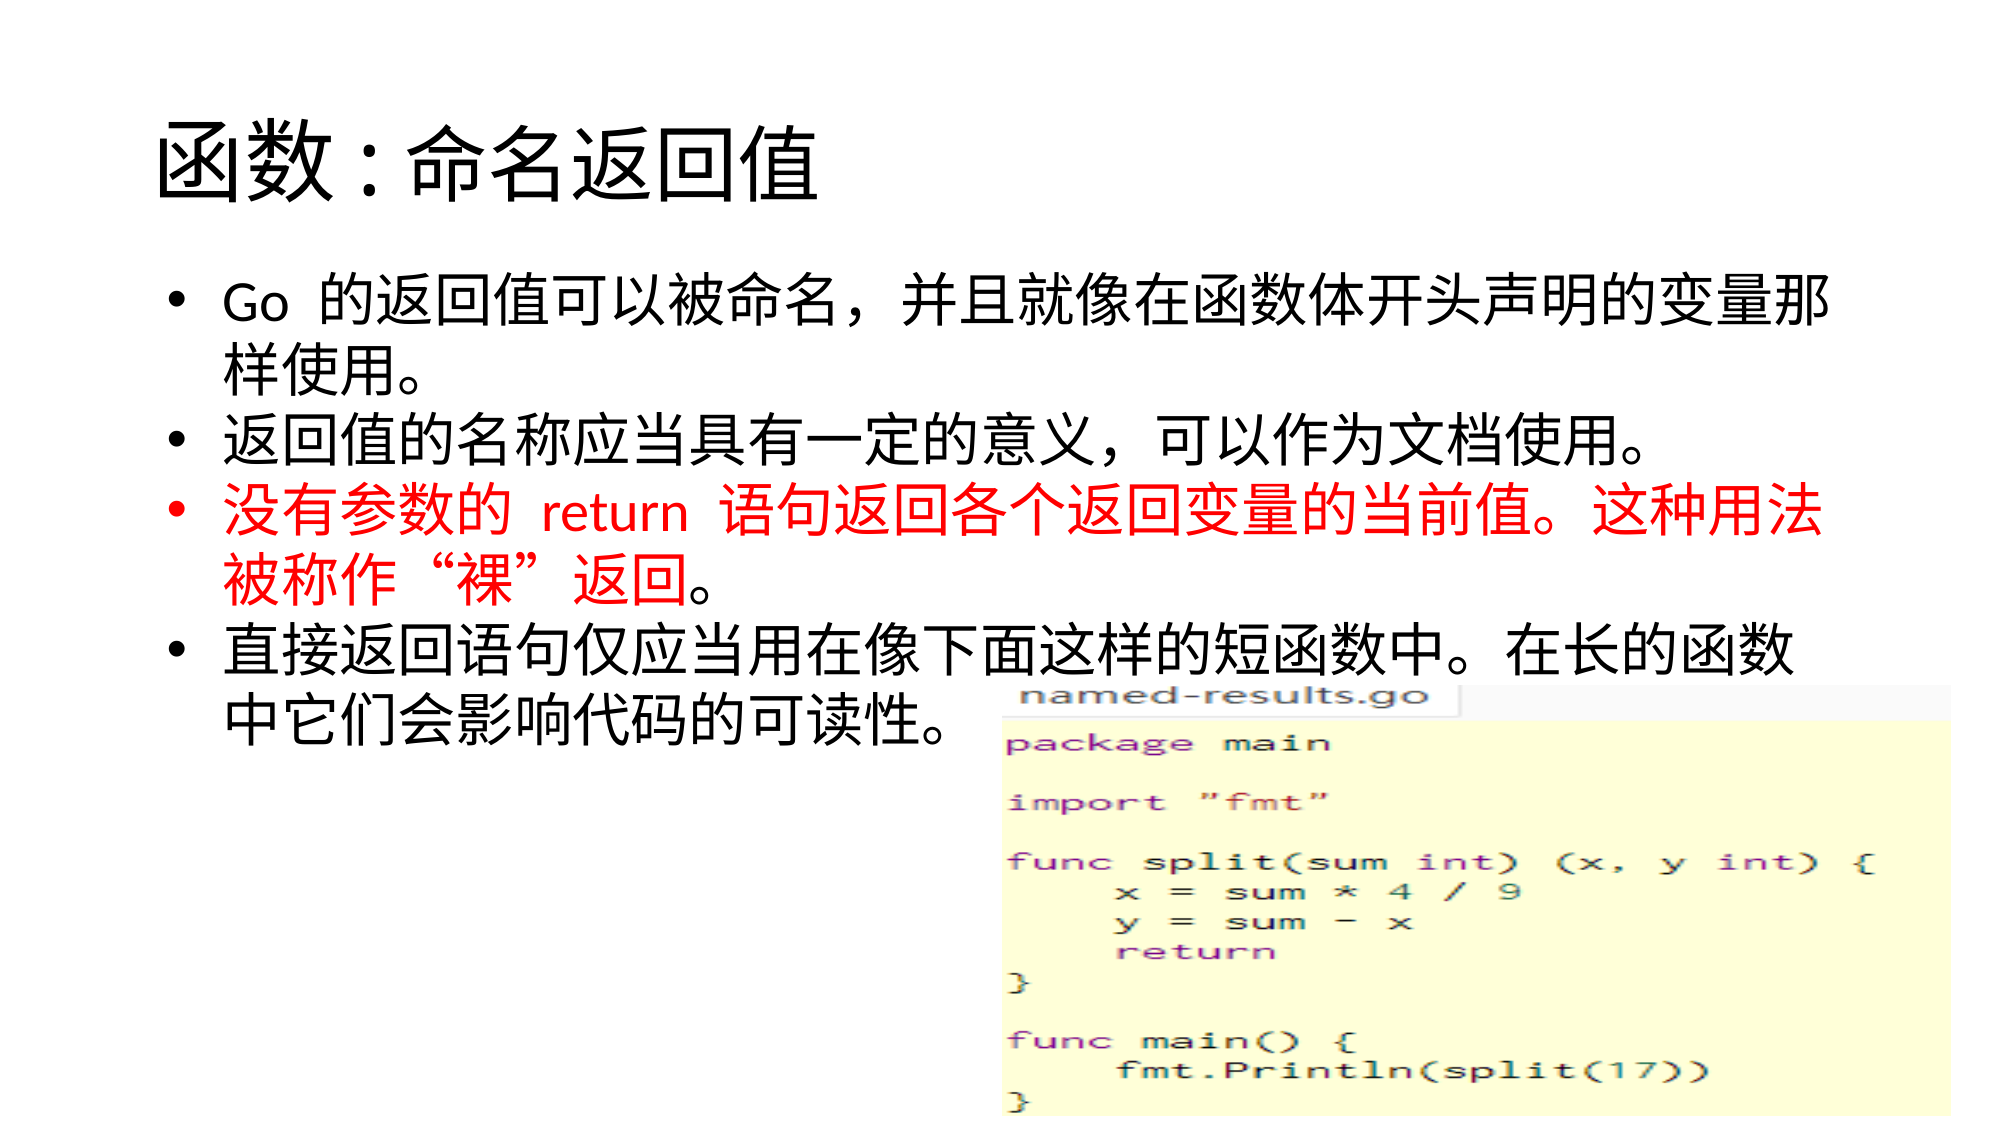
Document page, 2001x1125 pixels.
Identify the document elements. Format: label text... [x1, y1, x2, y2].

text_box Go 的返回值可以被命名，并且就像在函数体开头声明的变量那样使用。 返回值的名称应当具有一定的意义，可以作为文档使用。 没有参数的 return 语句返回各个返回变量的当前值。这种用法被称作“裸”返回。 直接返回语句仅应当用在像下面这样的短函数中。在长的函数中它们会影响代码的可读性。 [151, 255, 1863, 761]
title 函数:命名返回值 [137, 57, 1863, 275]
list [1002, 685, 1951, 1116]
